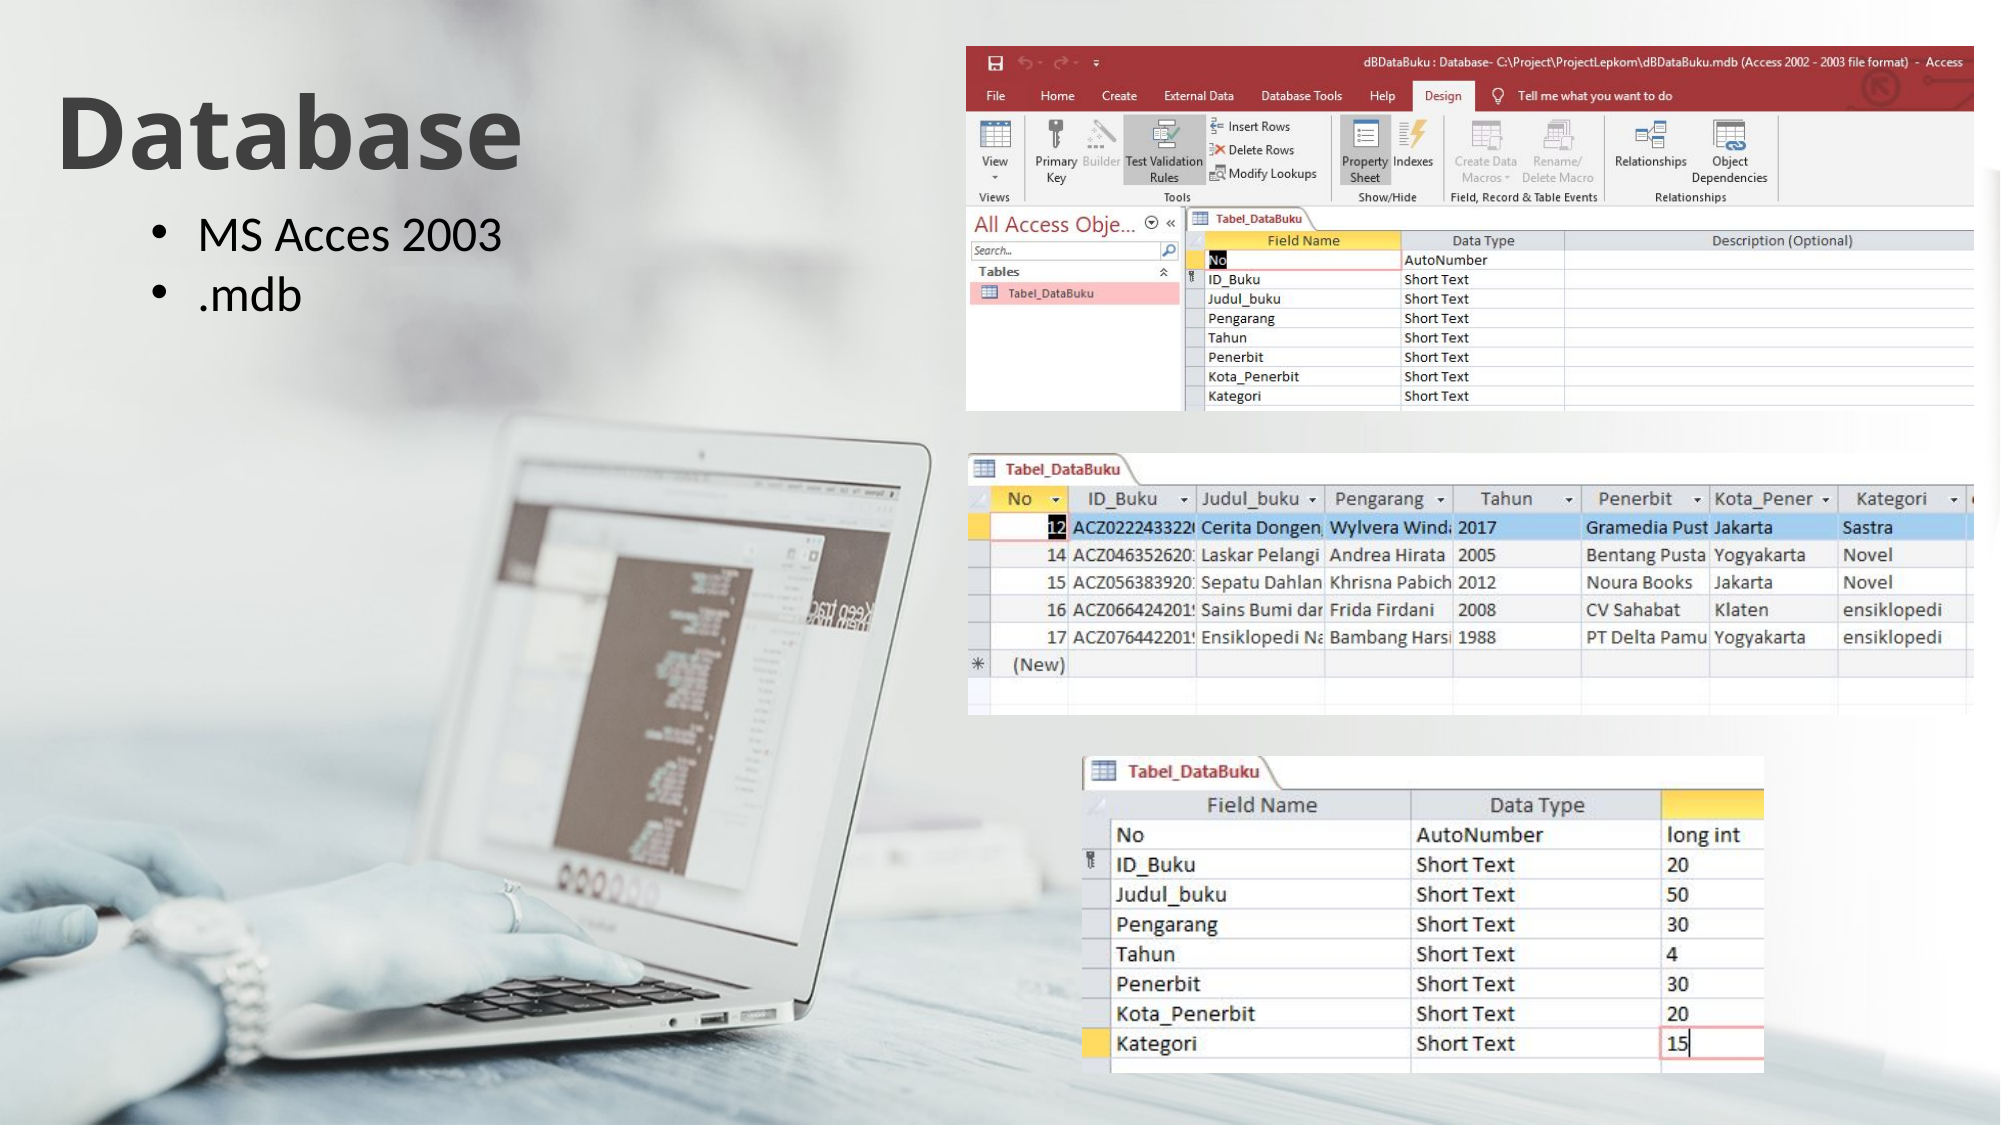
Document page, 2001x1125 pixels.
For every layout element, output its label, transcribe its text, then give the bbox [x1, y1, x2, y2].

picture [0, 0, 2001, 1125]
text_box MS Acces 2003 .mdb [135, 194, 518, 329]
list Database [39, 74, 966, 201]
